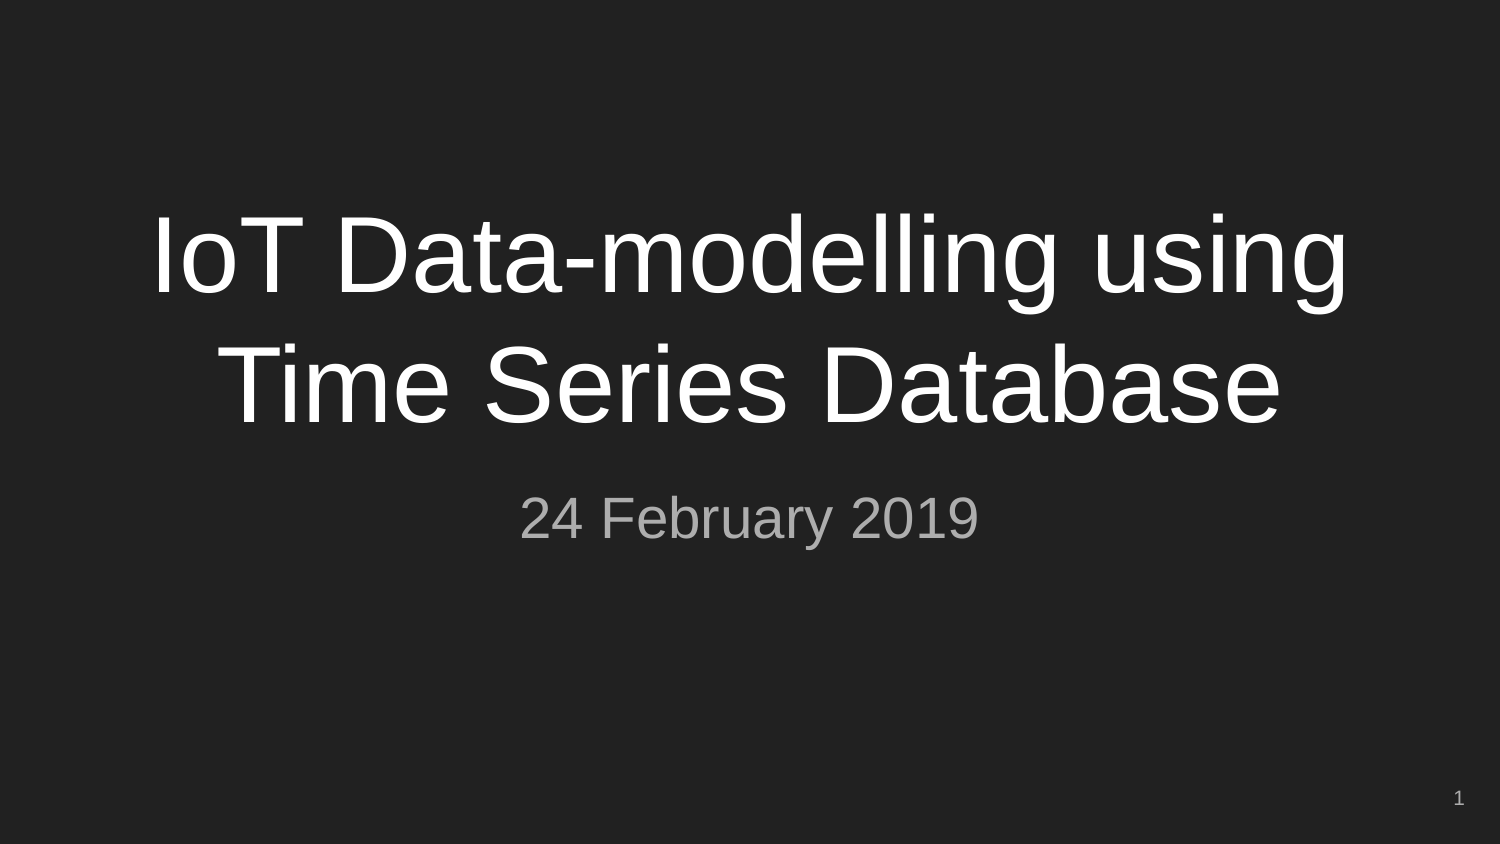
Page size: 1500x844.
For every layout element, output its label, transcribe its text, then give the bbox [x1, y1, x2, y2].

title IoT Data-modelling using Time Series Database [51, 122, 1449, 459]
slide_number ‹#› [1389, 764, 1480, 830]
subtitle 24 February 2019 [51, 464, 1449, 595]
